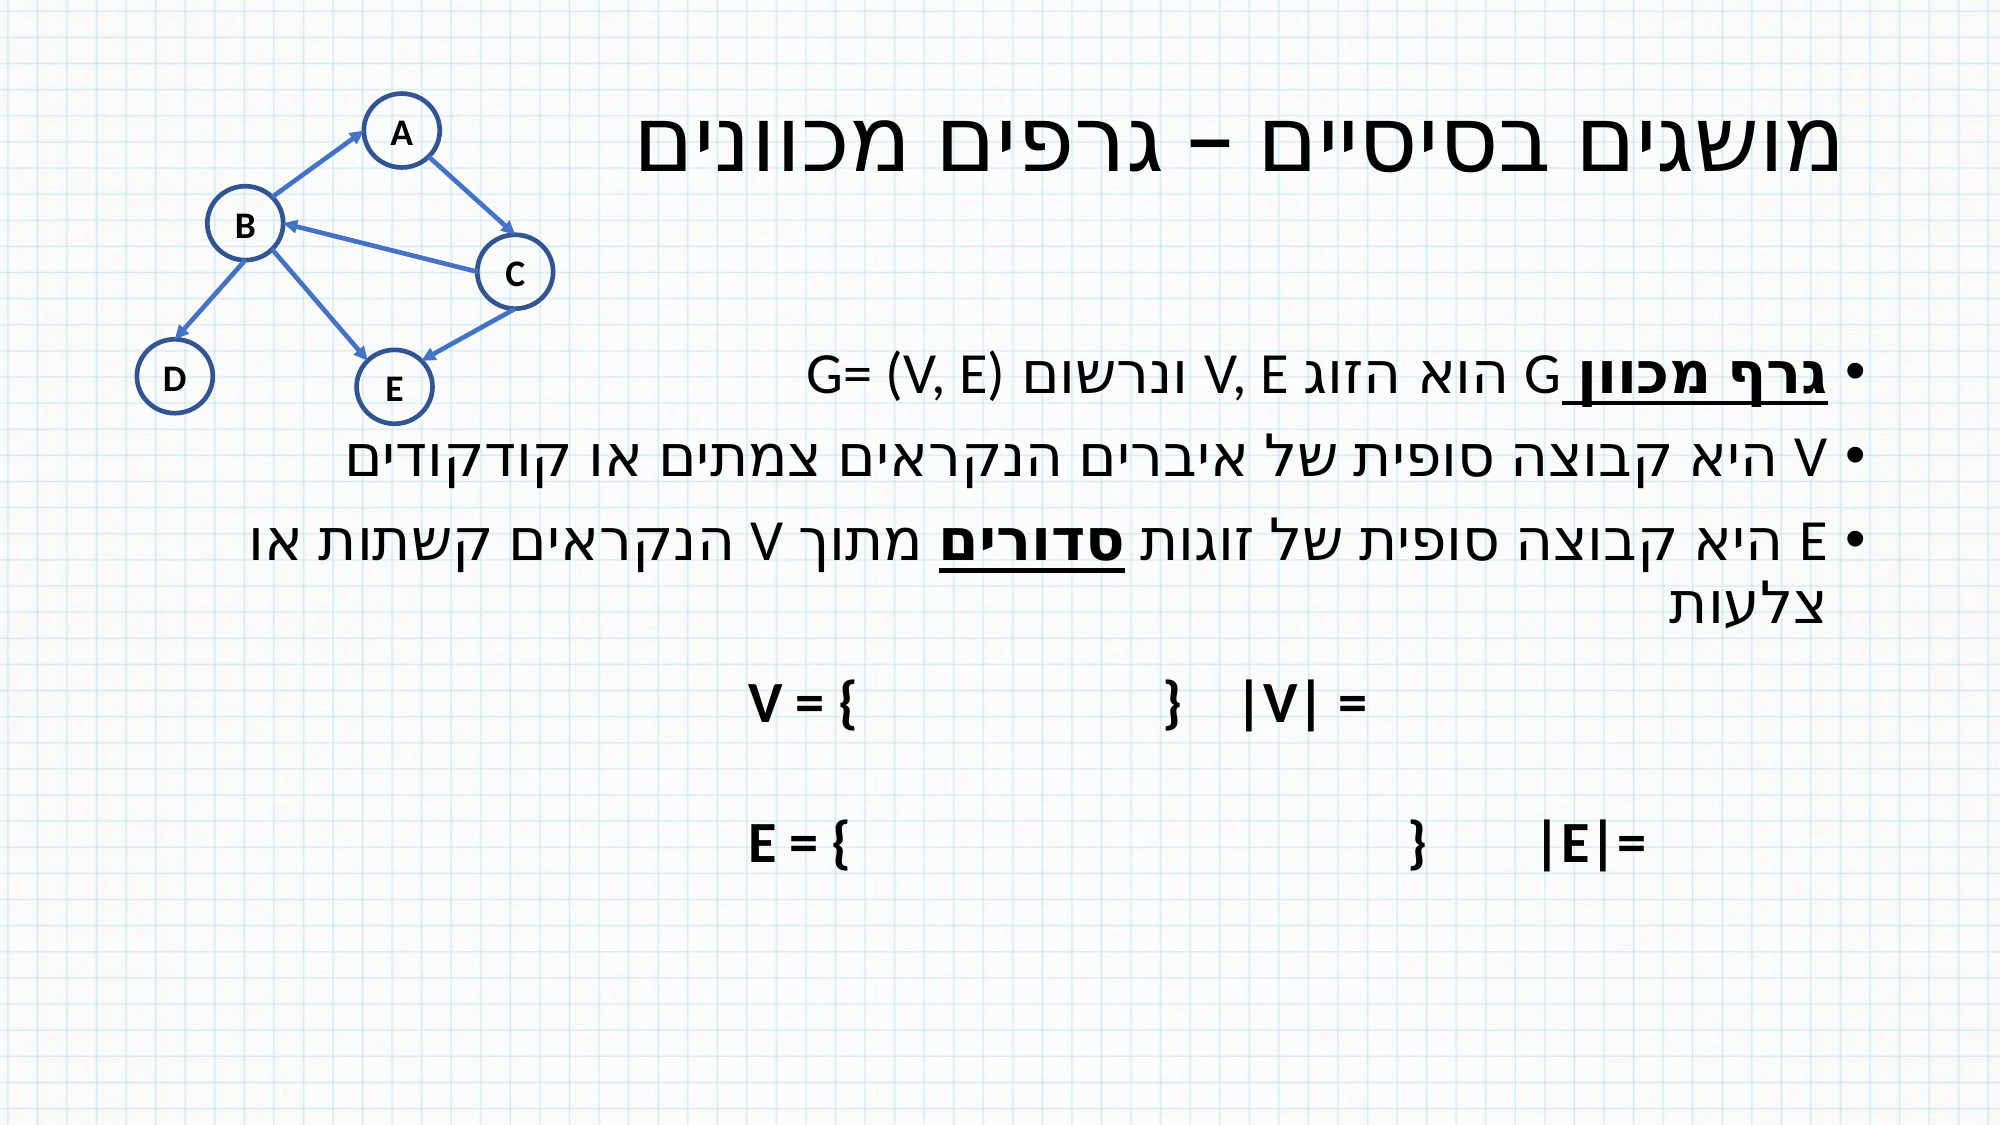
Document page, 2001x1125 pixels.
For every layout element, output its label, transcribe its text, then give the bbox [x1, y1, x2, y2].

list גרף מכוון G הוא הזוג V, E ונרשום G= (V, E) V היא קבוצה סופית של איברים הנקראים צמתים או קודקודים E היא קבוצה סופית של זוגות סדורים מתוך V הנקראים קשתות או צלעות [119, 335, 1881, 1049]
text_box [136, 93, 554, 424]
title מושגים בסיסיים – גרפים מכוונים [137, 59, 1863, 223]
text_box V = { } |V| = E = { } |E|= [733, 656, 1800, 951]
picture [0, 0, 2001, 1125]
